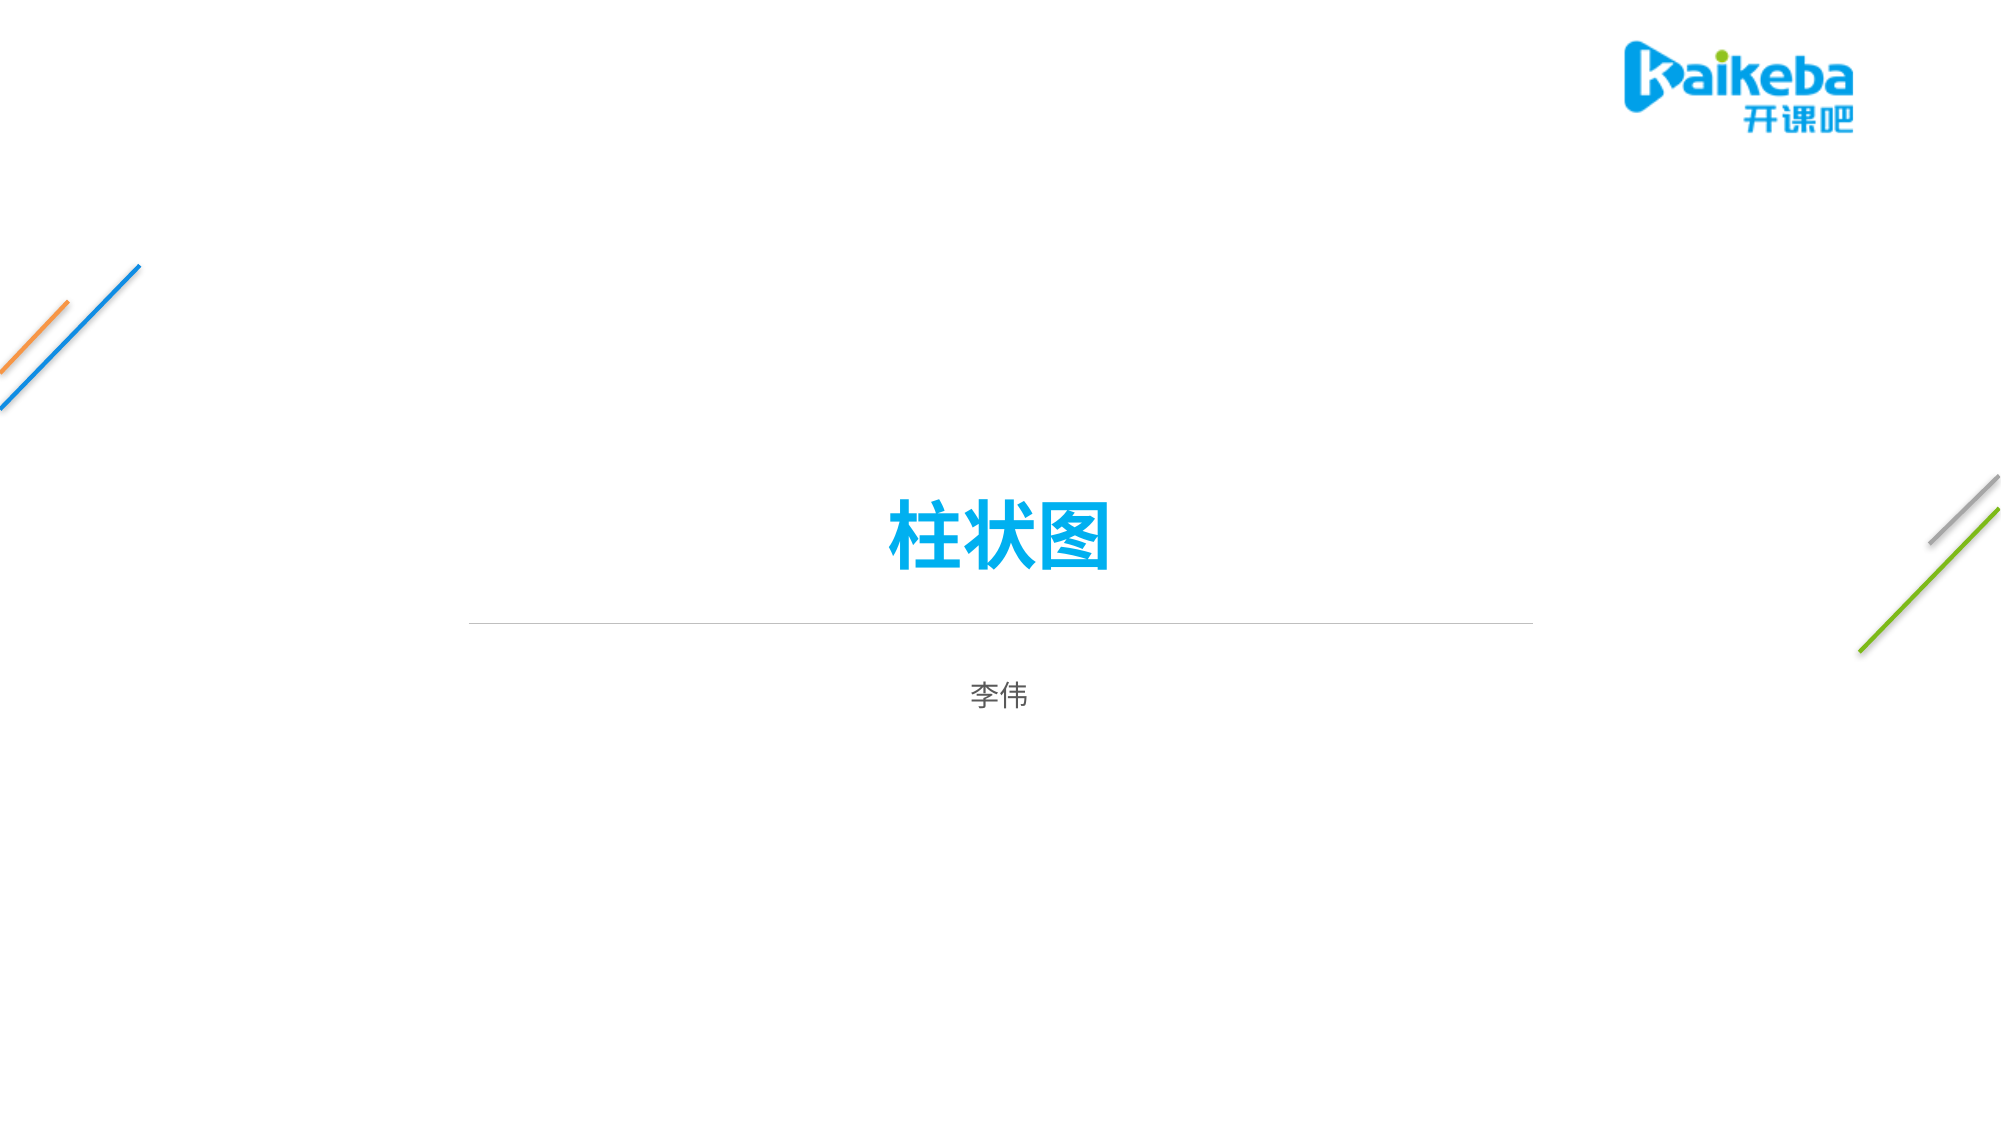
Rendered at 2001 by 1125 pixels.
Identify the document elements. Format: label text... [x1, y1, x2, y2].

picture [1612, 31, 1866, 143]
title 柱状图 [249, 184, 1750, 588]
subtitle 李伟 [249, 652, 1750, 863]
